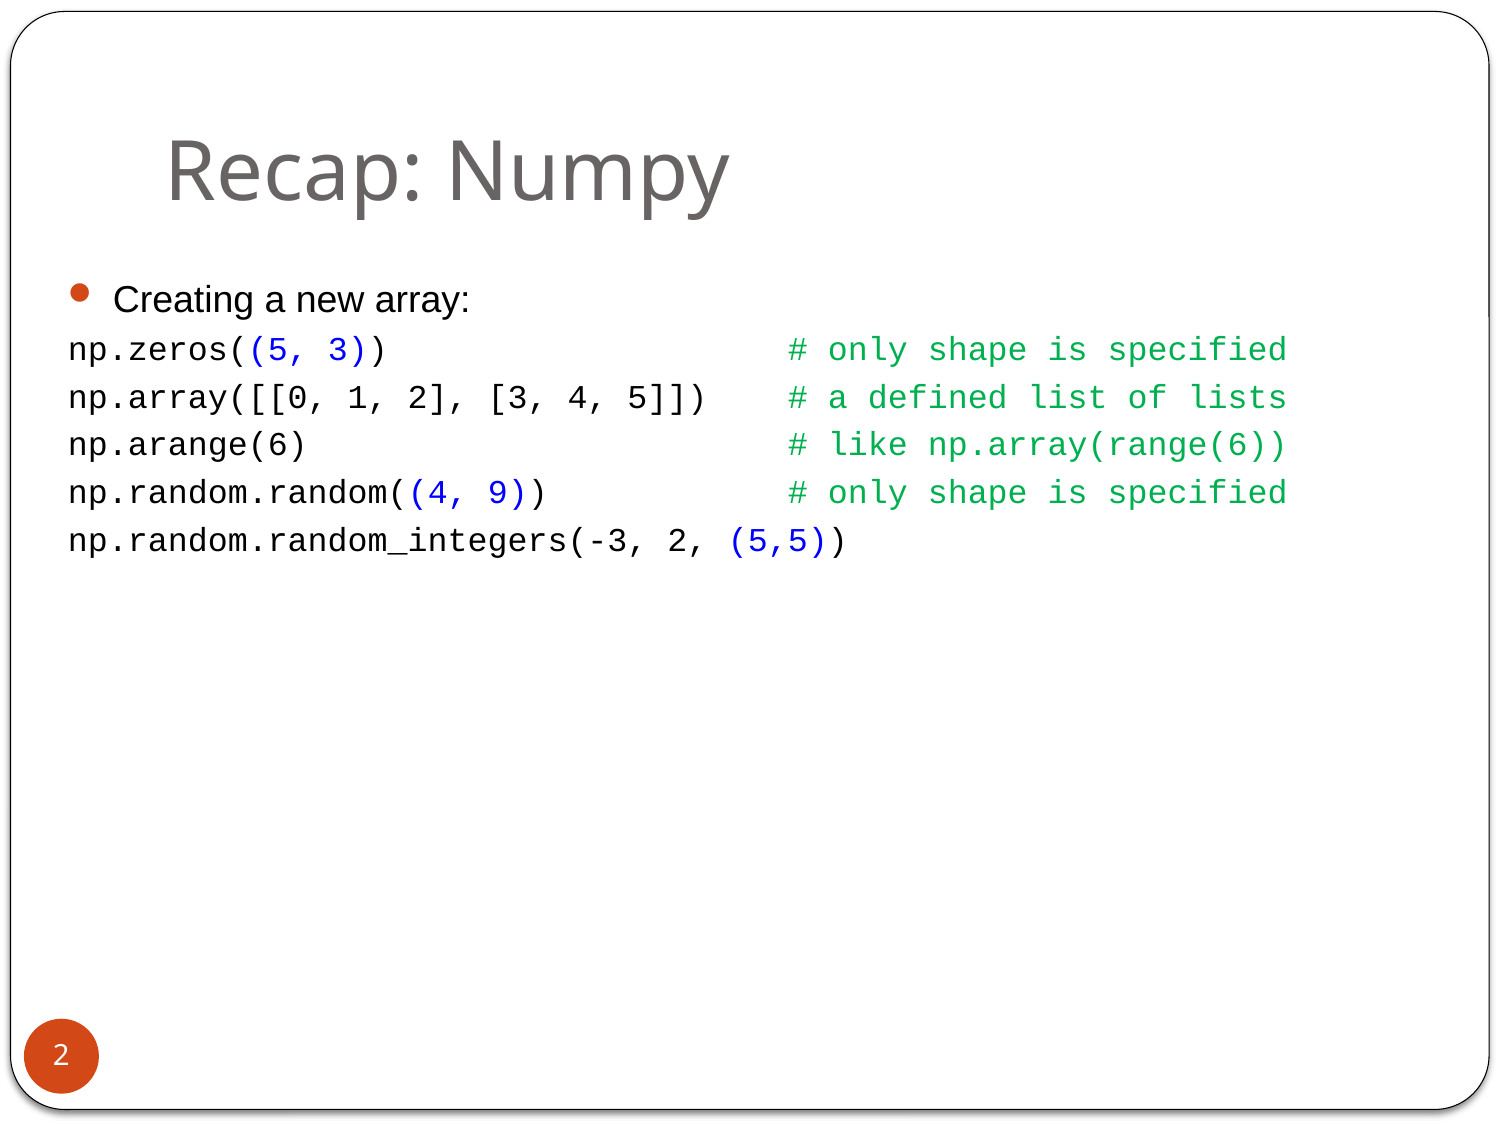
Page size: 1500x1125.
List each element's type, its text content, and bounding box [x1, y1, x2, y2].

list Creating a new array: np.zeros((5, 3)) # only shape is specified np.array([[0, 1, 2], [3, 4, 5]]) # a defined list of lists np.arange(6) # like np.array(range(6)) np.random.random((4, 9)) # only shape is specified np.random.random_integers(-3, 2, (5,5)) [53, 267, 1424, 1047]
title Recap: Numpy [150, 45, 1425, 233]
slide_number 2 [23, 1019, 99, 1094]
